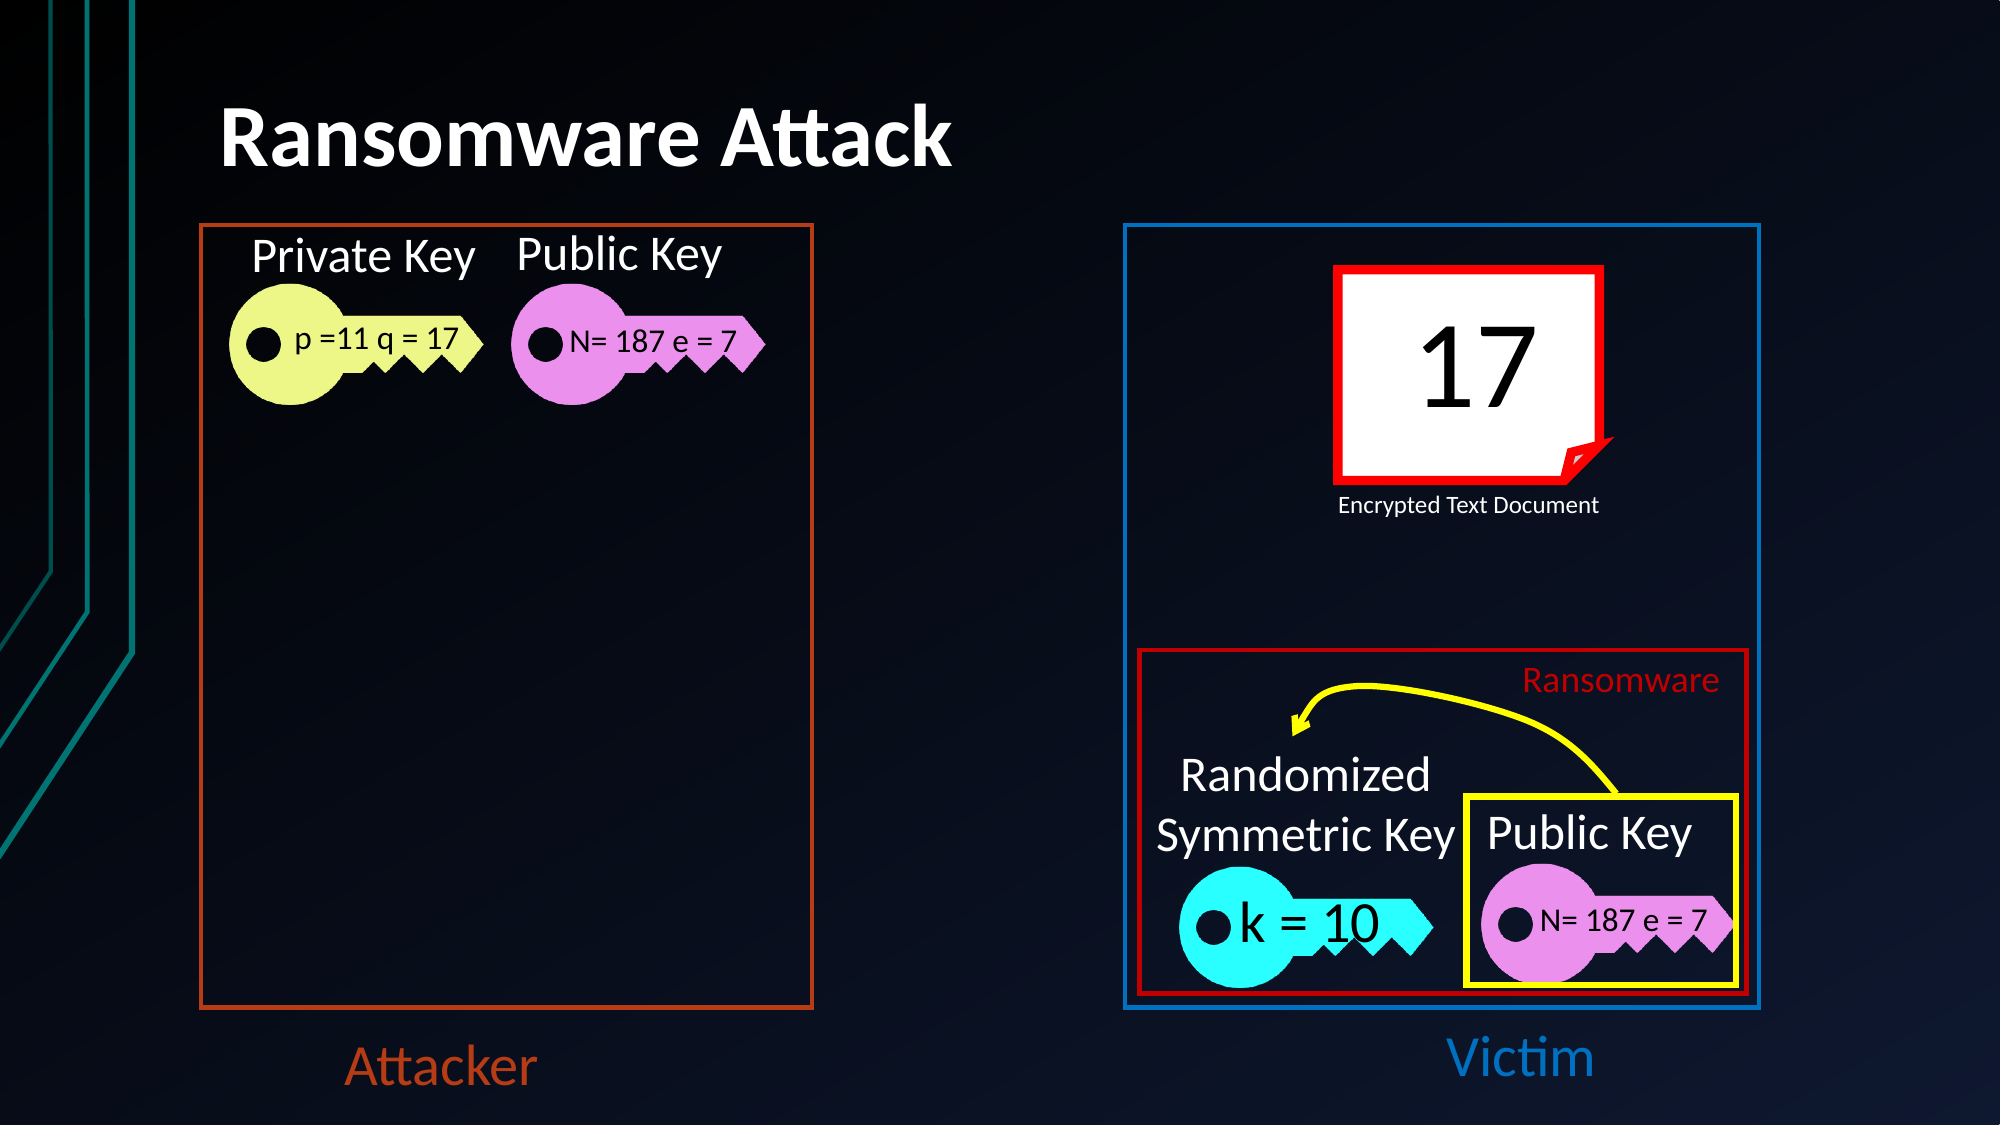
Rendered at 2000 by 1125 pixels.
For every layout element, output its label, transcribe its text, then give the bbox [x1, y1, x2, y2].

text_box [1321, 269, 1617, 528]
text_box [217, 205, 511, 484]
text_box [1292, 685, 1737, 986]
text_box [518, 205, 777, 484]
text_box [1139, 734, 1473, 1066]
text_box [1123, 223, 1761, 1010]
text_box [1137, 648, 1507, 735]
text_box Victim [1431, 1072, 1692, 1096]
text_box Attacker [329, 1019, 590, 1105]
text_box [1741, 648, 1749, 782]
text_box Ransomware [1507, 647, 1741, 683]
title Ransomware Attack [199, 75, 988, 196]
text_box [1481, 785, 1747, 1063]
text_box [199, 223, 814, 1010]
